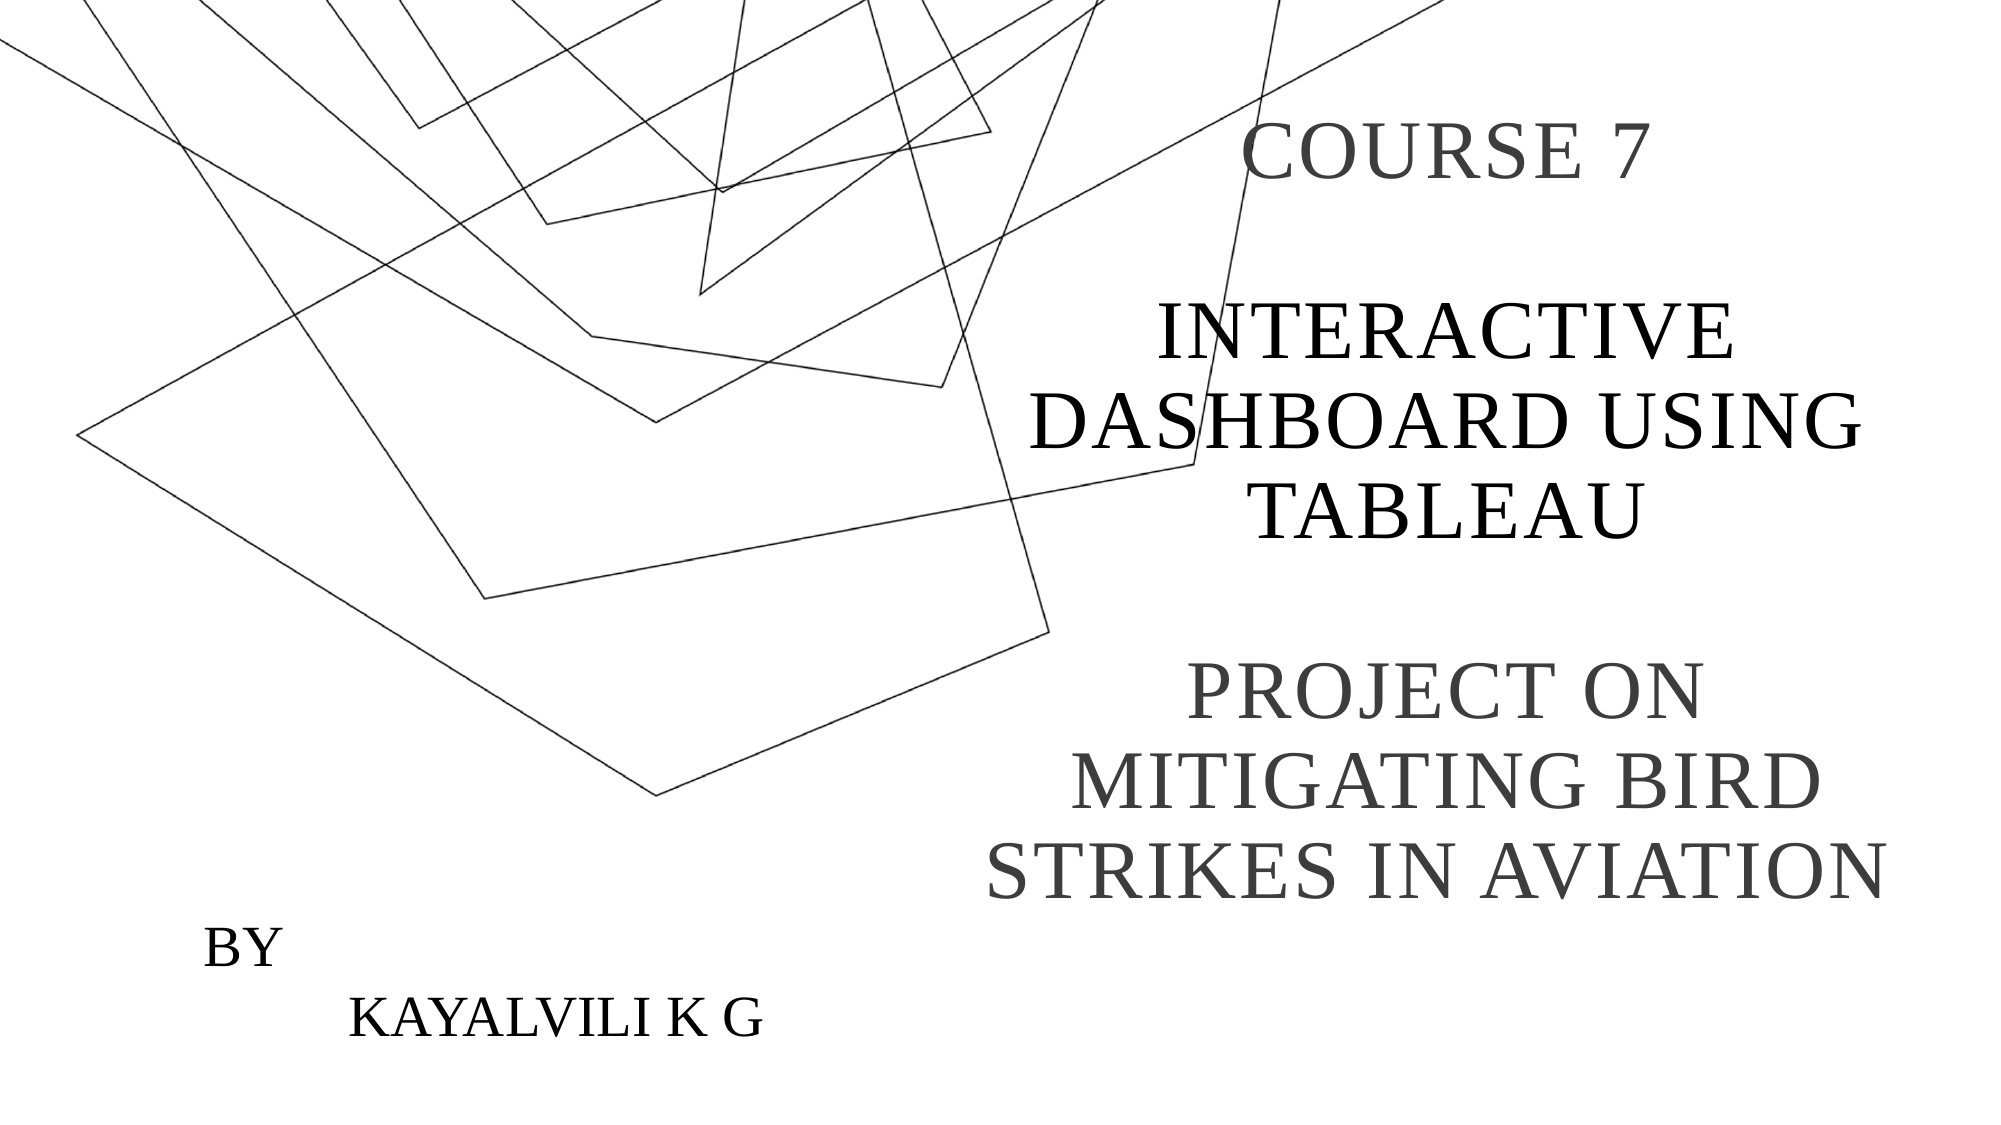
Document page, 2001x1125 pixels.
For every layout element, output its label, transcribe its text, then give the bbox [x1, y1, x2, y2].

text_box BY KAYALVILI K G [188, 900, 1001, 1056]
title COURSE 7 INTERACTIVE DASHBOARD USING TABLEAU PROJECT ON MITIGATING BIRD STRIKES IN AVIATION [897, 32, 2000, 902]
picture [0, 0, 1557, 830]
